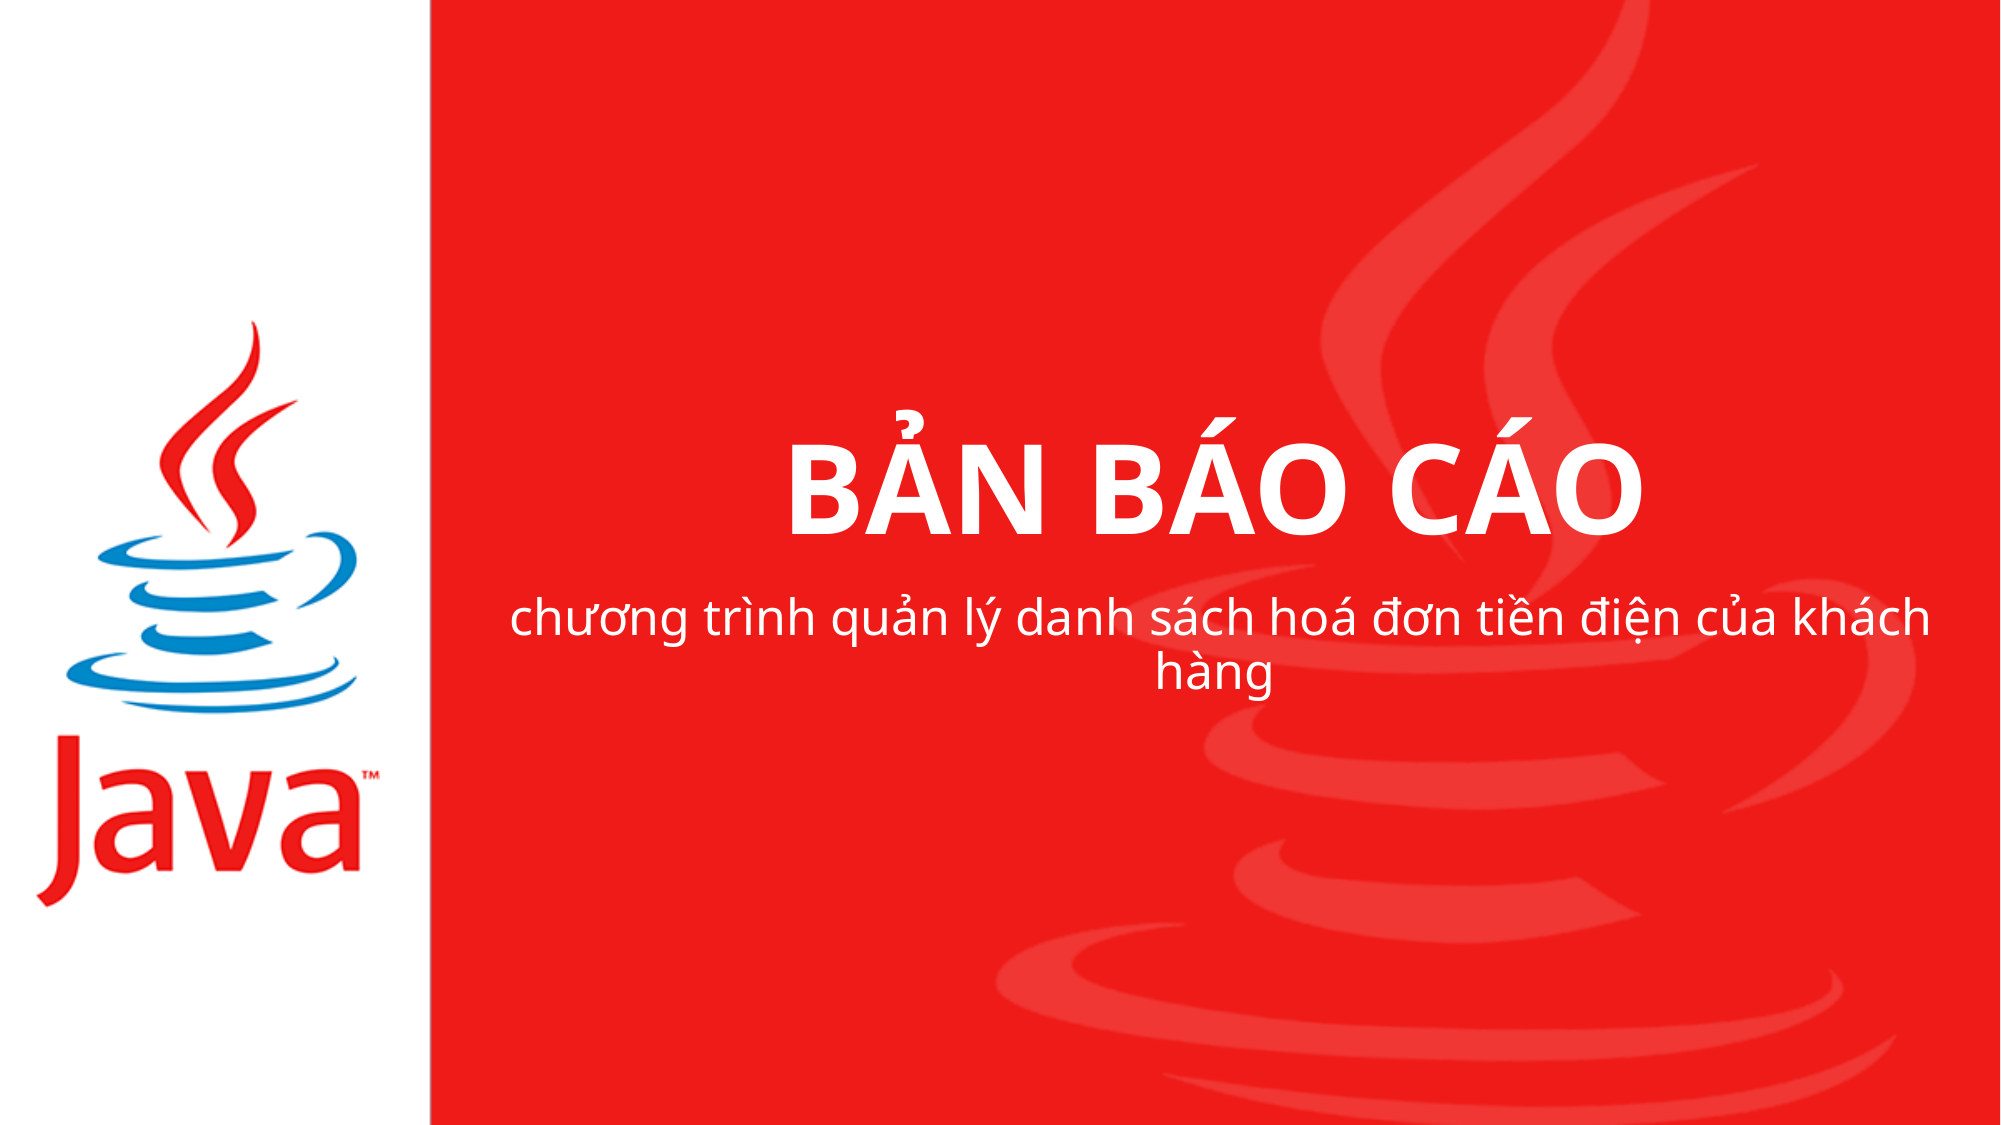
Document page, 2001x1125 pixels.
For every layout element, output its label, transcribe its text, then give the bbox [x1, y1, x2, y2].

subtitle chương trình quản lý danh sách hoá đơn tiền điện của khách hàng [429, 584, 2000, 857]
picture [0, 0, 2001, 1125]
title BẢN BÁO CÁO [507, 177, 1923, 570]
